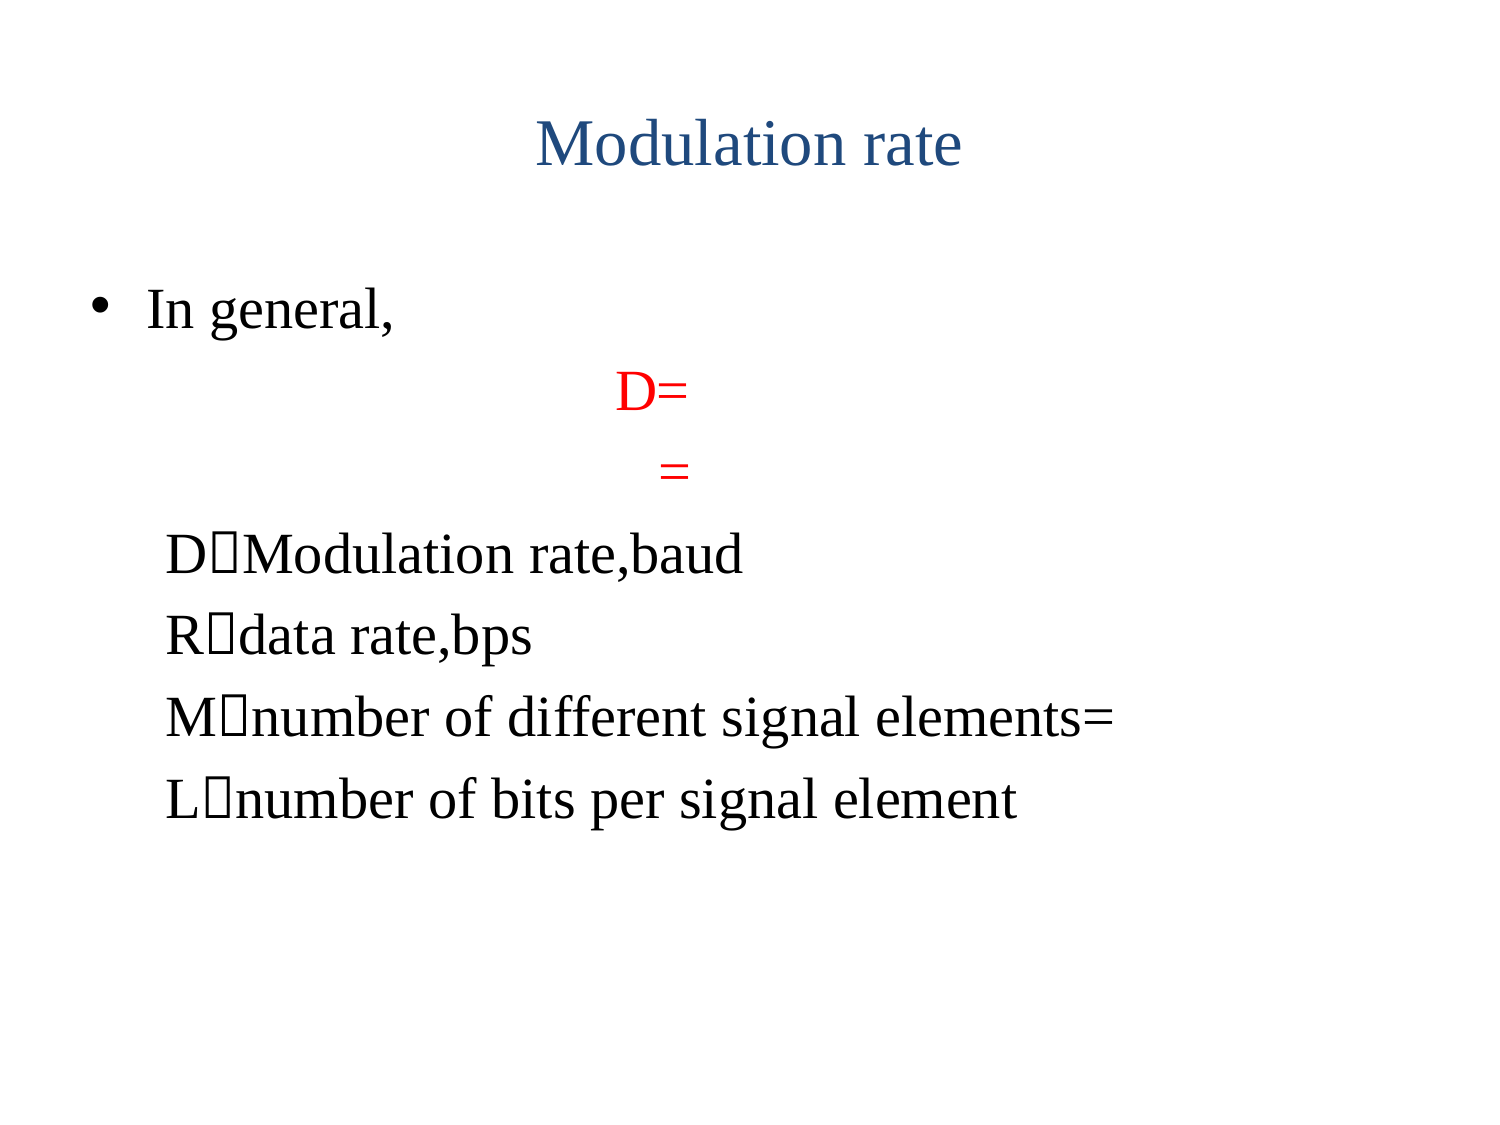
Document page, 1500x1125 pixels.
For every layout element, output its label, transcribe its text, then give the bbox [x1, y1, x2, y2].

title Modulation rate [75, 45, 1425, 233]
